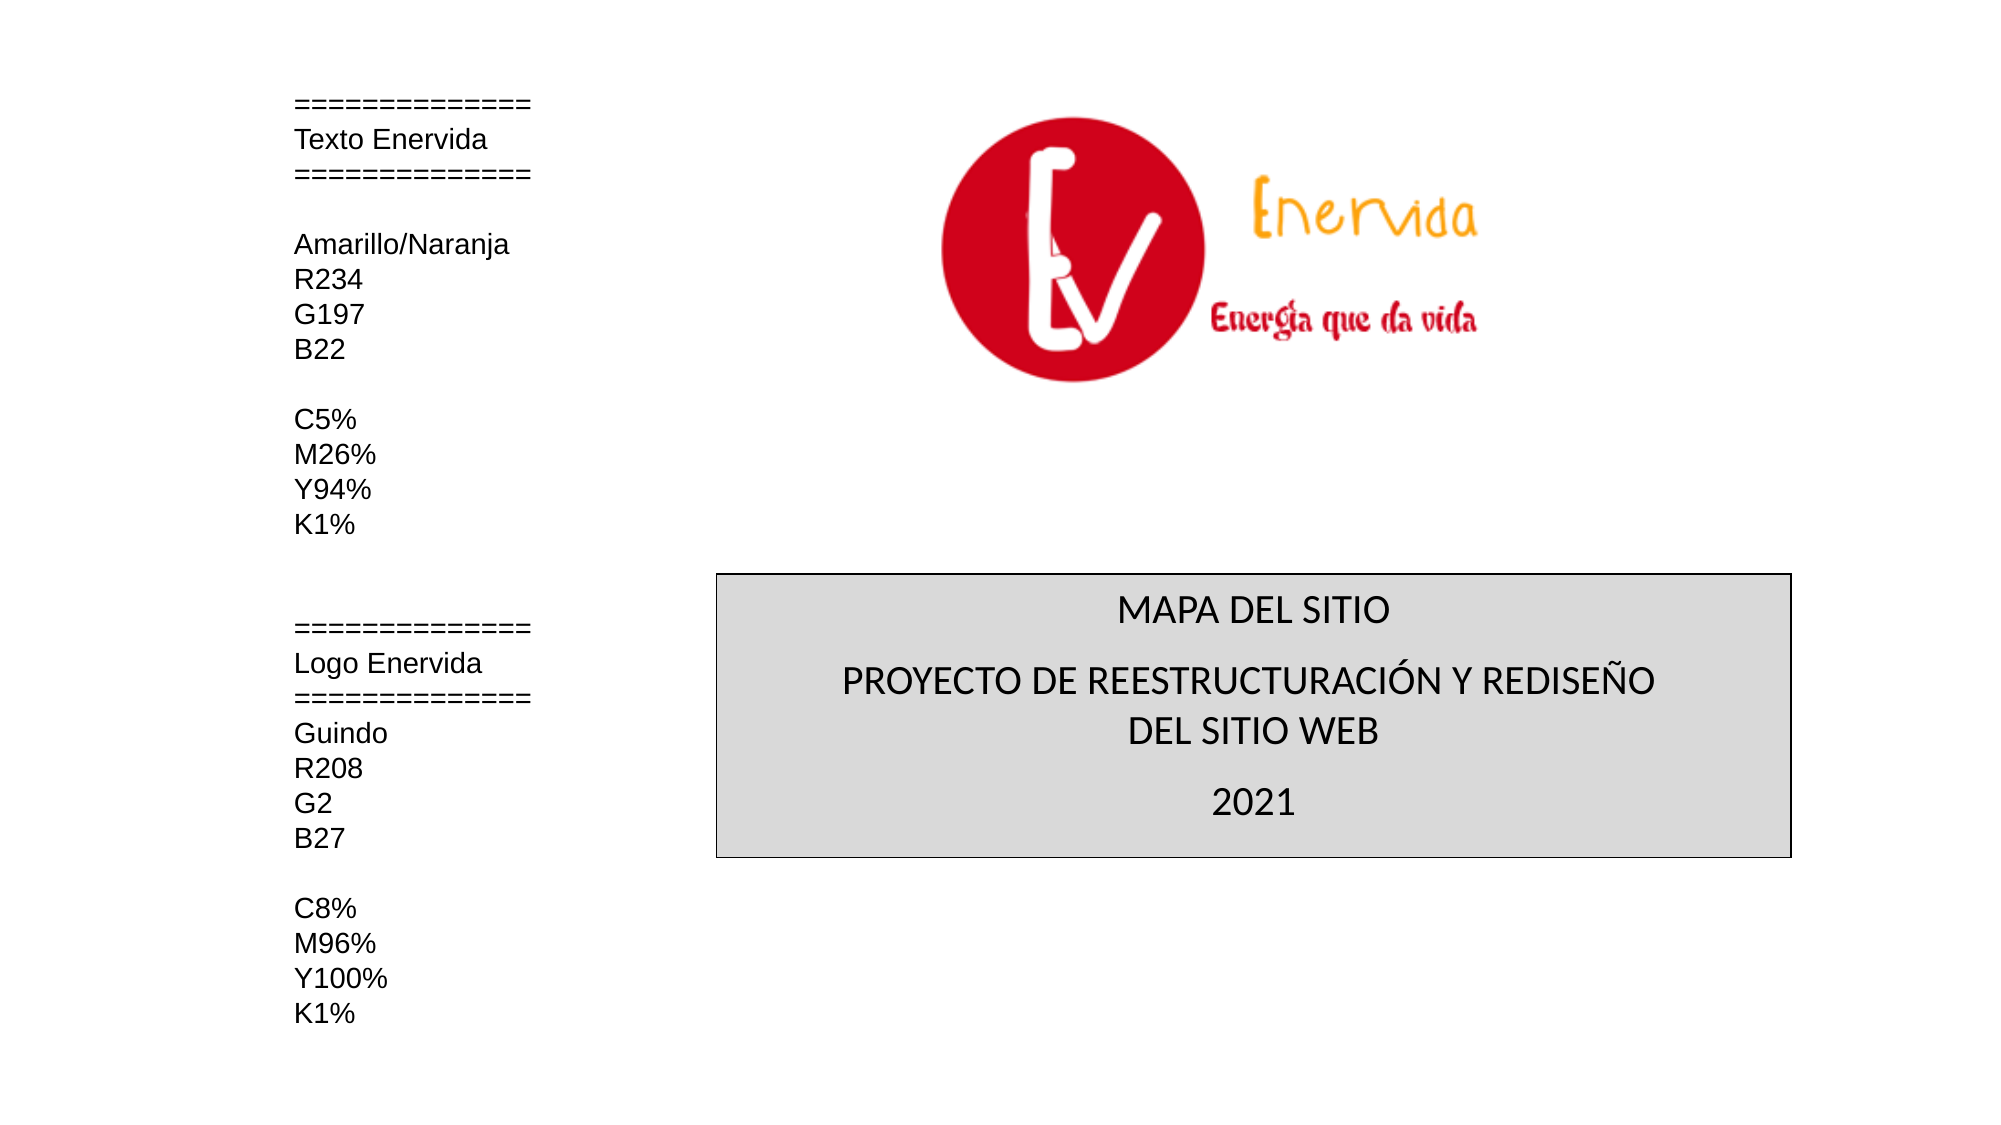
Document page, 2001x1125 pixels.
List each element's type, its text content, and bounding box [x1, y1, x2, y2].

text_box MAPA DEL SITIO PROYECTO DE REESTRUCTURACIÓN Y REDISEÑO DEL SITIO WEB 2021 [716, 574, 1792, 858]
picture [940, 113, 1482, 386]
text_box ============== Texto Enervida ============== Amarillo/Naranja R234 G197 B22 C5% M26% Y94% K1% ============== Logo Enervida ============== Guindo R208 G2 B27 C8% M96% Y100% K1% [279, 78, 552, 1037]
